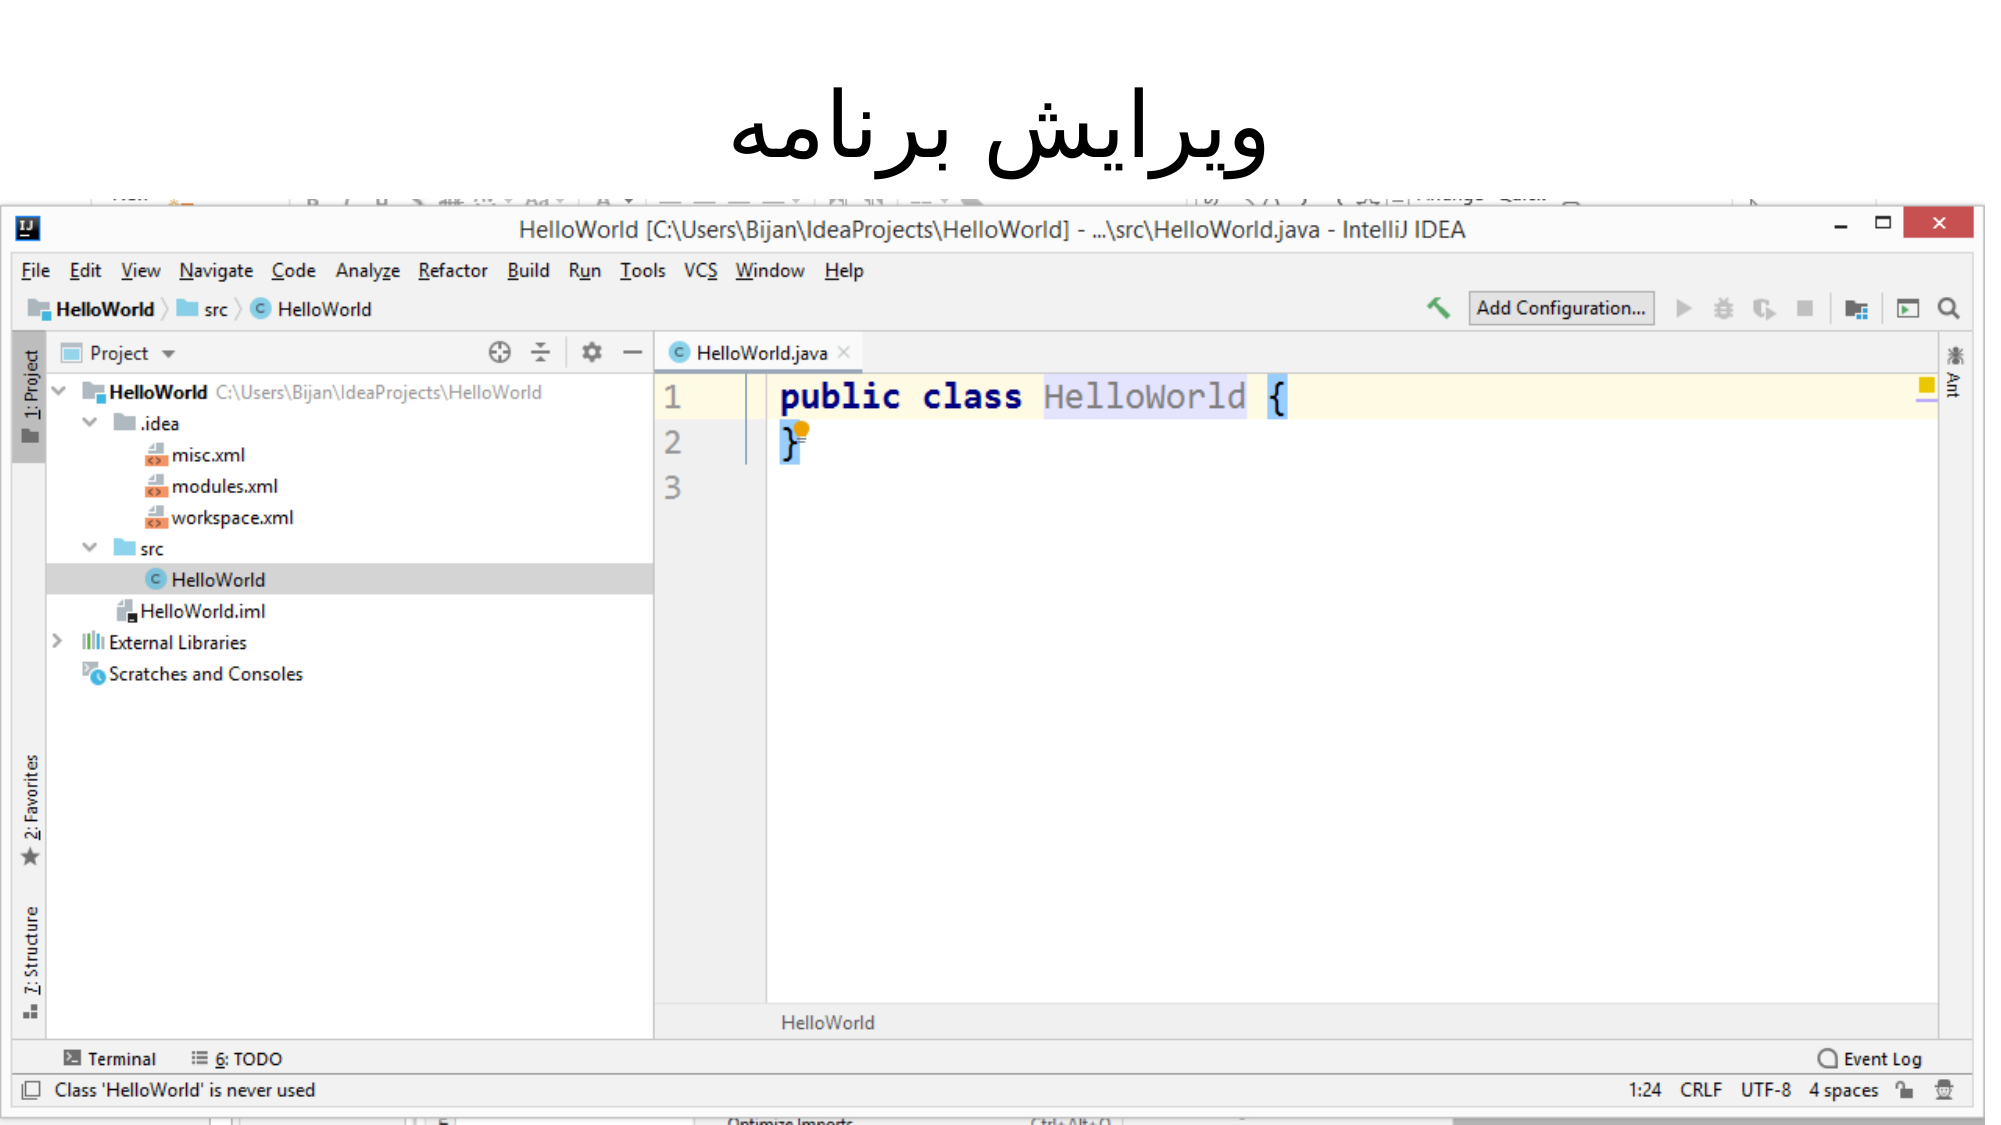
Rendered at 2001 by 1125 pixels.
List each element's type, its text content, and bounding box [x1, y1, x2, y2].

picture [0, 199, 1985, 1125]
title ویرایش برنامه [137, 18, 1863, 196]
